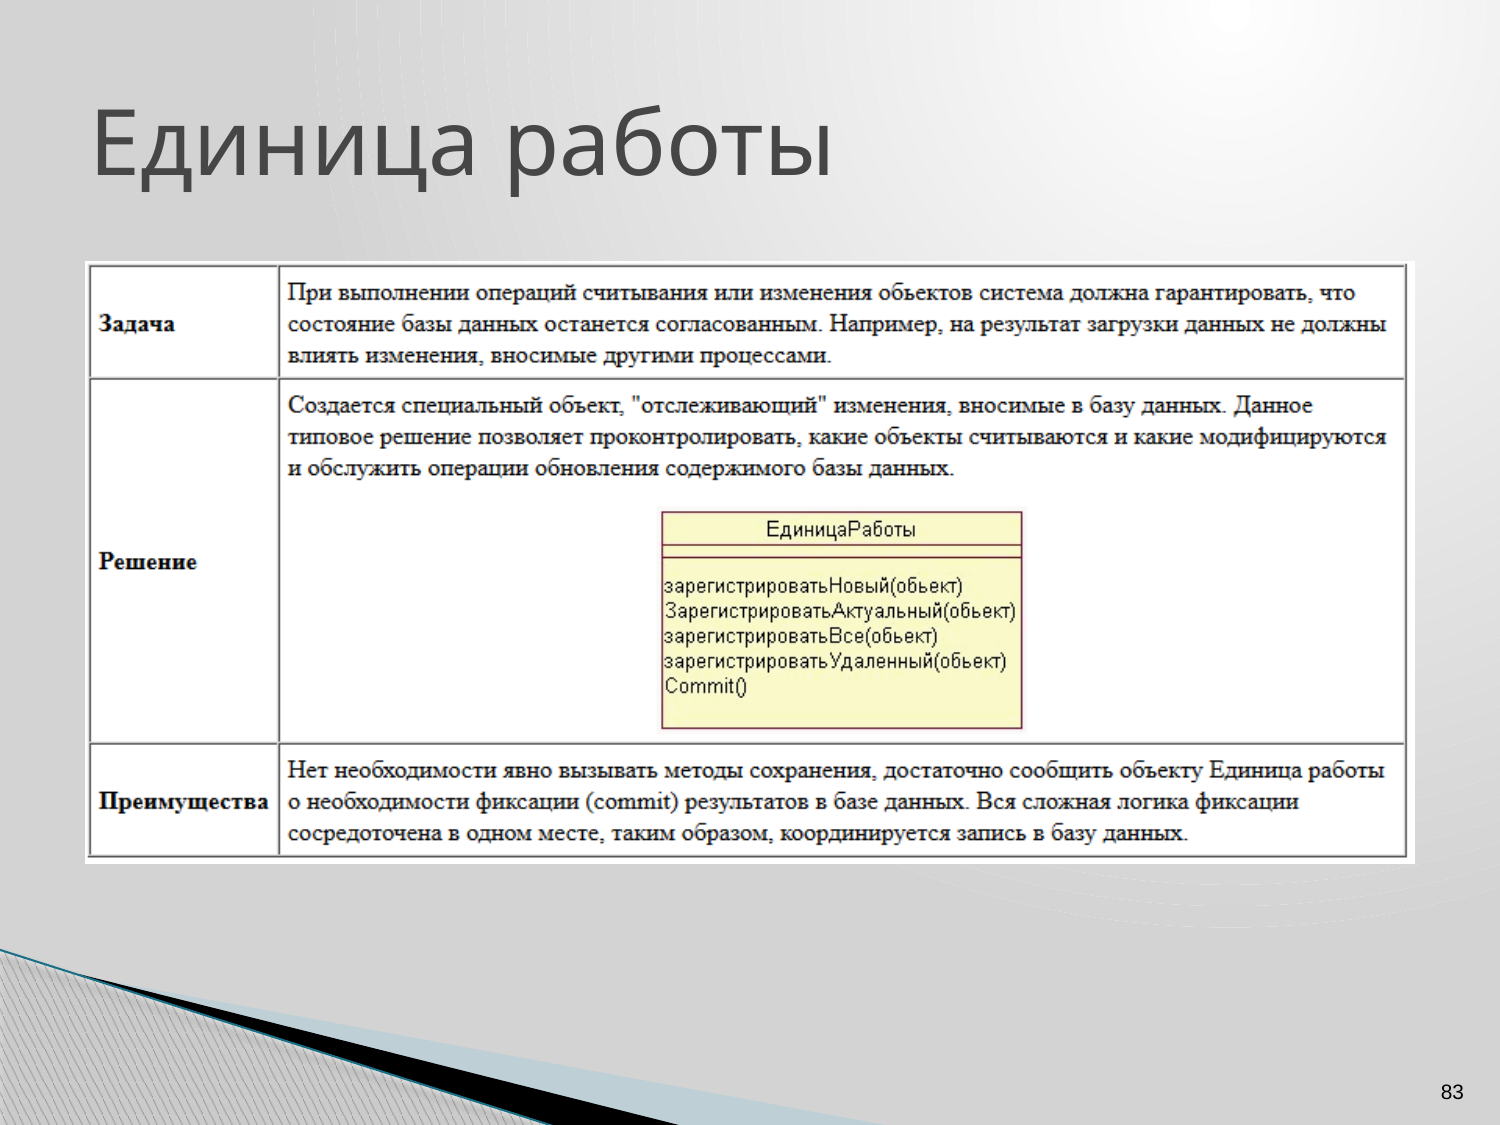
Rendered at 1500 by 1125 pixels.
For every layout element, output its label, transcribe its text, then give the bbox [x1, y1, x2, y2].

title Единица работы [75, 45, 1425, 233]
slide_number 83 [1418, 1051, 1479, 1112]
picture [84, 261, 1415, 864]
